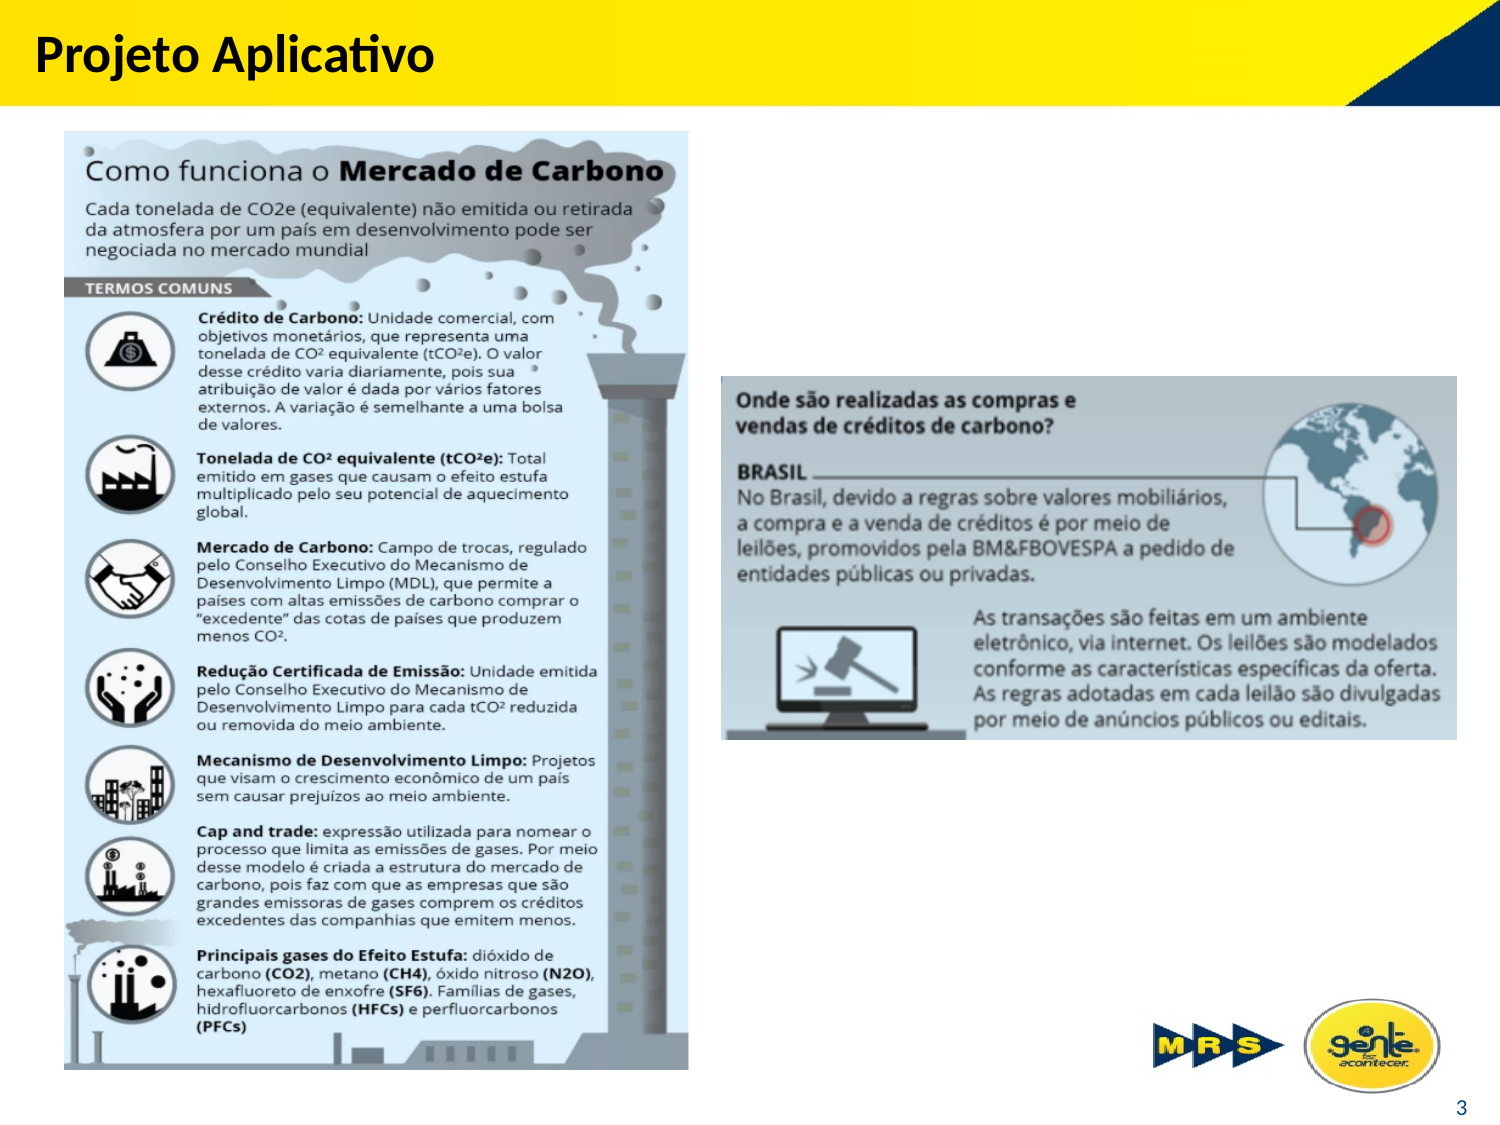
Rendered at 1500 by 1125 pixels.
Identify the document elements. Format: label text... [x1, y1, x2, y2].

picture [0, 0, 1500, 1125]
slide_number 3 [1455, 1091, 1492, 1118]
